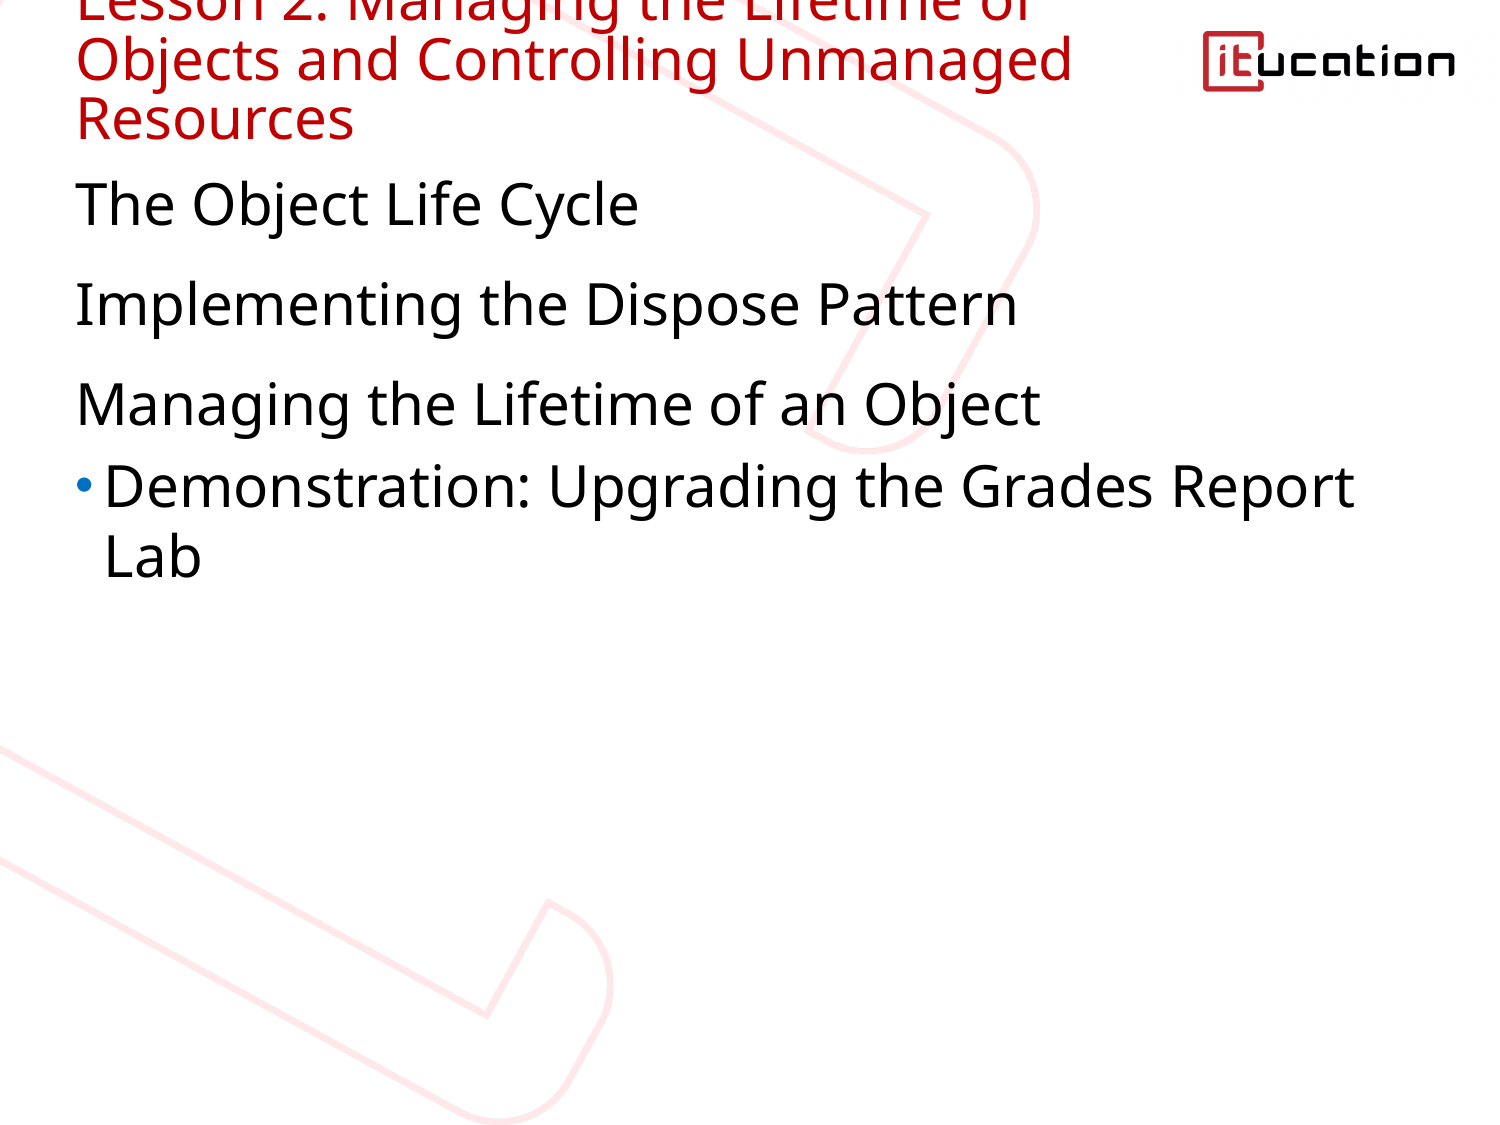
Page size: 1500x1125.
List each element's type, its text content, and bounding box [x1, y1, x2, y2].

list The Object Life Cycle Implementing the Dispose Pattern Managing the Lifetime of an Object Demonstration: Upgrading the Grades Report Lab [74, 167, 1408, 1013]
picture [1188, 31, 1500, 110]
title Lesson 2: Managing the Lifetime of Objects and Controlling Unmanaged Resources [75, 0, 1188, 126]
